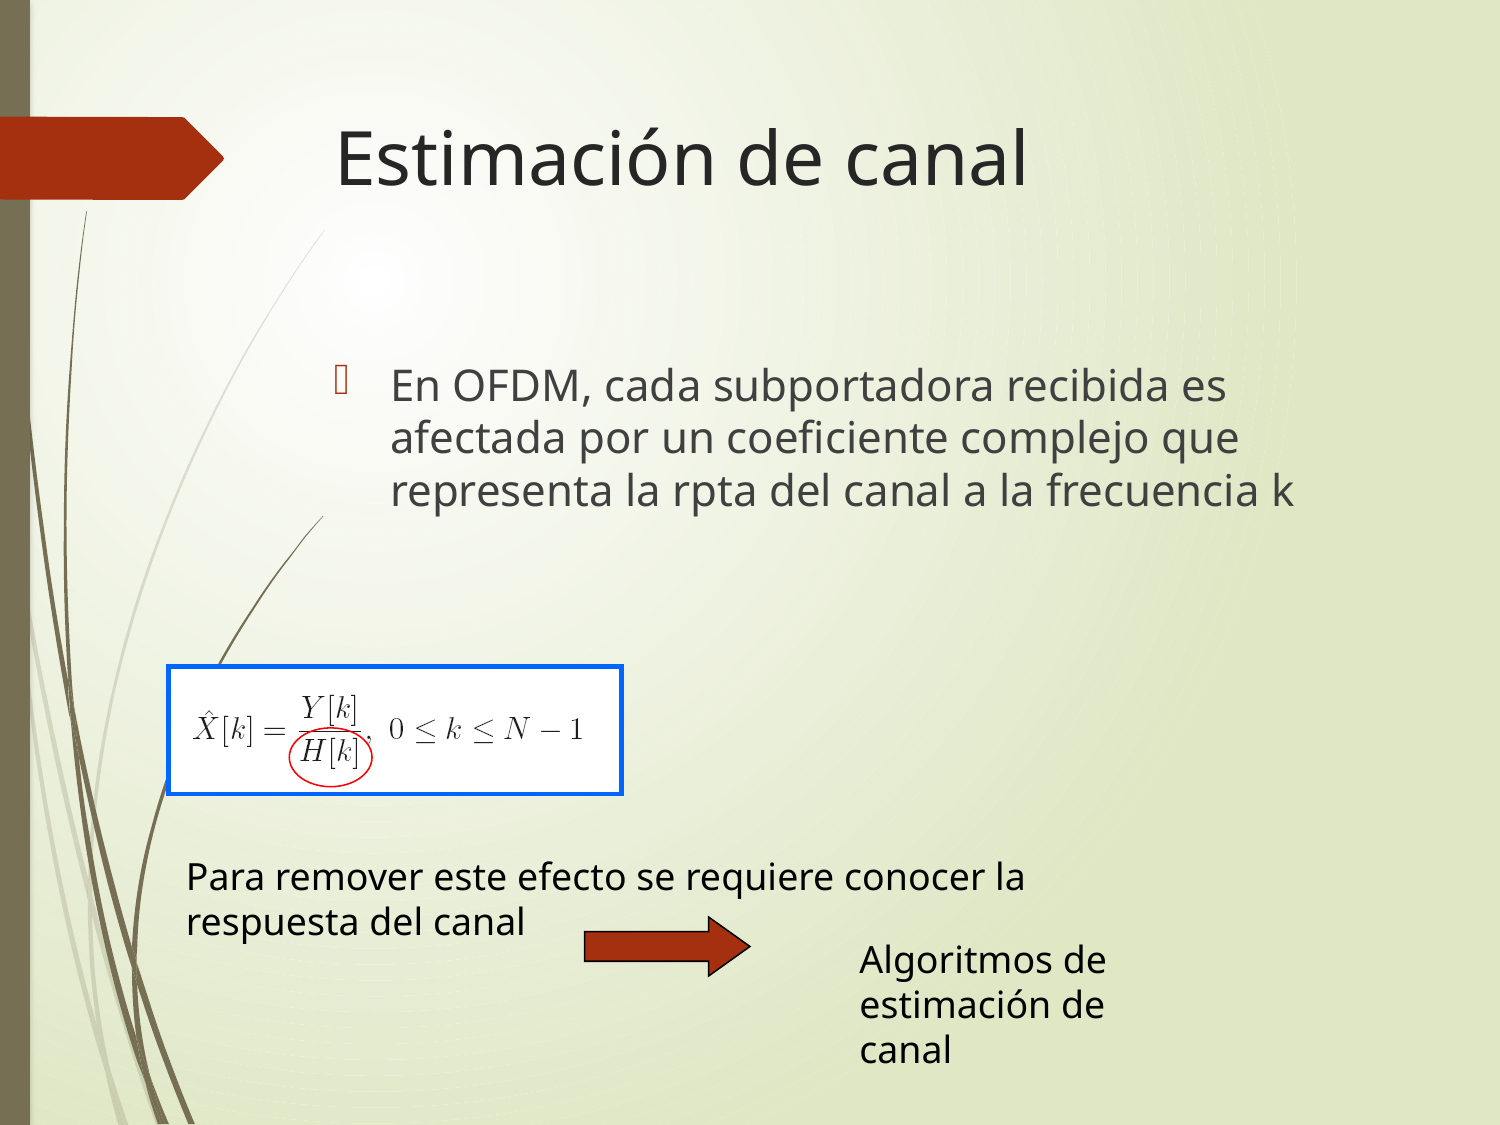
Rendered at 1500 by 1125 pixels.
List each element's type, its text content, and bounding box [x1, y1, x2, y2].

picture [170, 668, 620, 792]
list En OFDM, cada subportadora recibida es afectada por un coeficiente complejo que representa la rpta del canal a la frecuencia k [318, 350, 1400, 970]
text_box Para remover este efecto se requiere conocer la respuesta del canal [171, 846, 1117, 951]
title Estimación de canal [319, 102, 1400, 313]
text_box [584, 916, 750, 977]
text_box Algoritmos de estimación de canal [844, 928, 1187, 1079]
